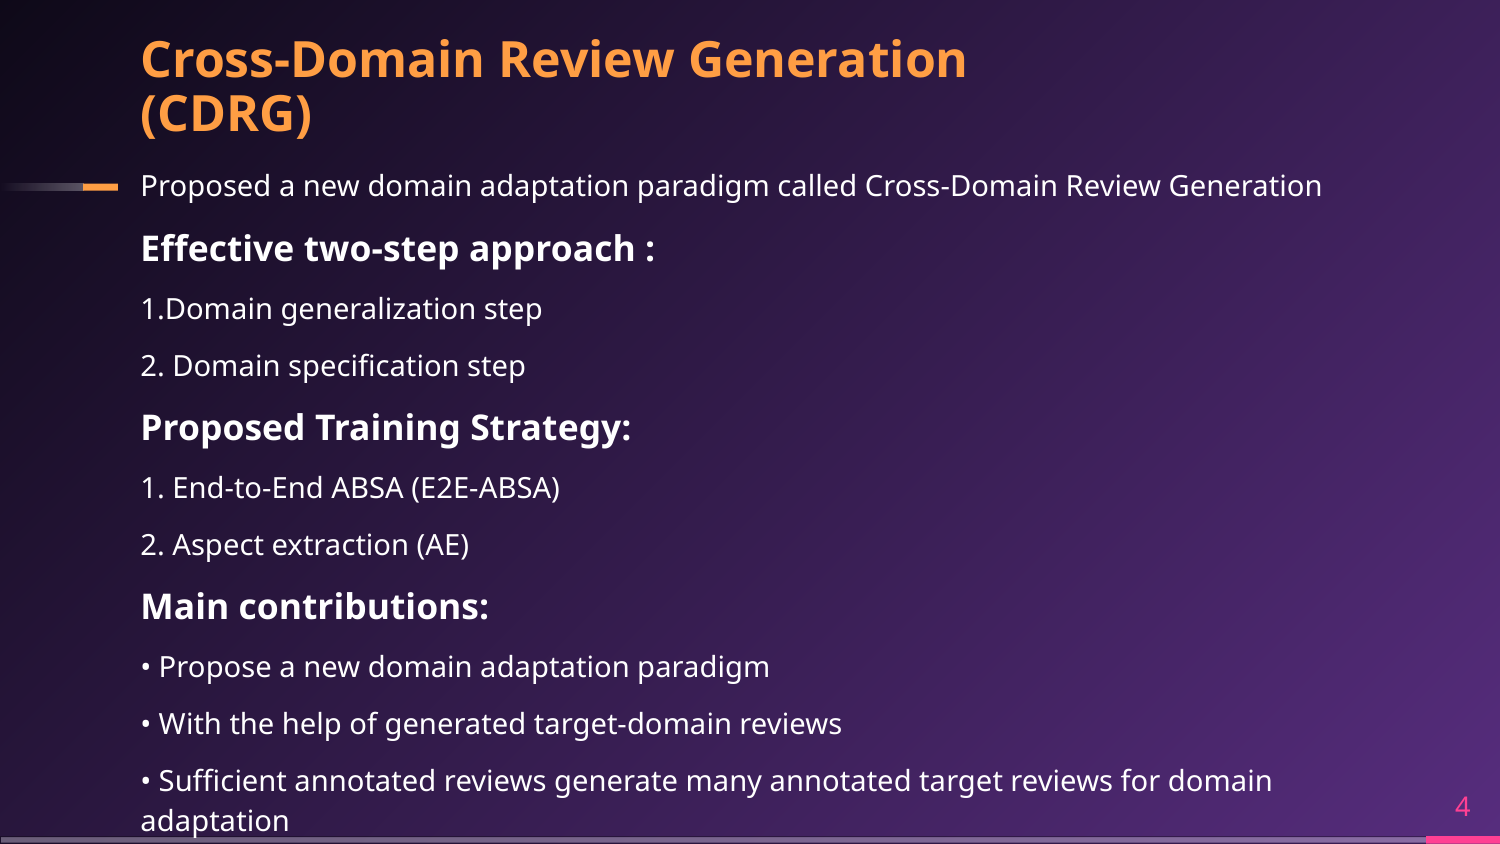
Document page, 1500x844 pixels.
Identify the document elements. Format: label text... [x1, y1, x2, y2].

slide_number ‹#› [1426, 779, 1500, 837]
list Proposed a new domain adaptation paradigm called Cross-Domain Review Generation Effective two-step approach : 1.Domain generalization step 2. Domain specification step Proposed Training Strategy: 1. End-to-End ABSA (E2E-ABSA) 2. Aspect extraction (AE) Main contributions: • Propose a new domain adaptation paradigm • With the help of generated target-domain reviews • Sufficient annotated reviews generate many annotated target reviews for domain adaptation [140, 162, 1427, 805]
title Cross-Domain Review Generation (CDRG) [140, 77, 1091, 143]
